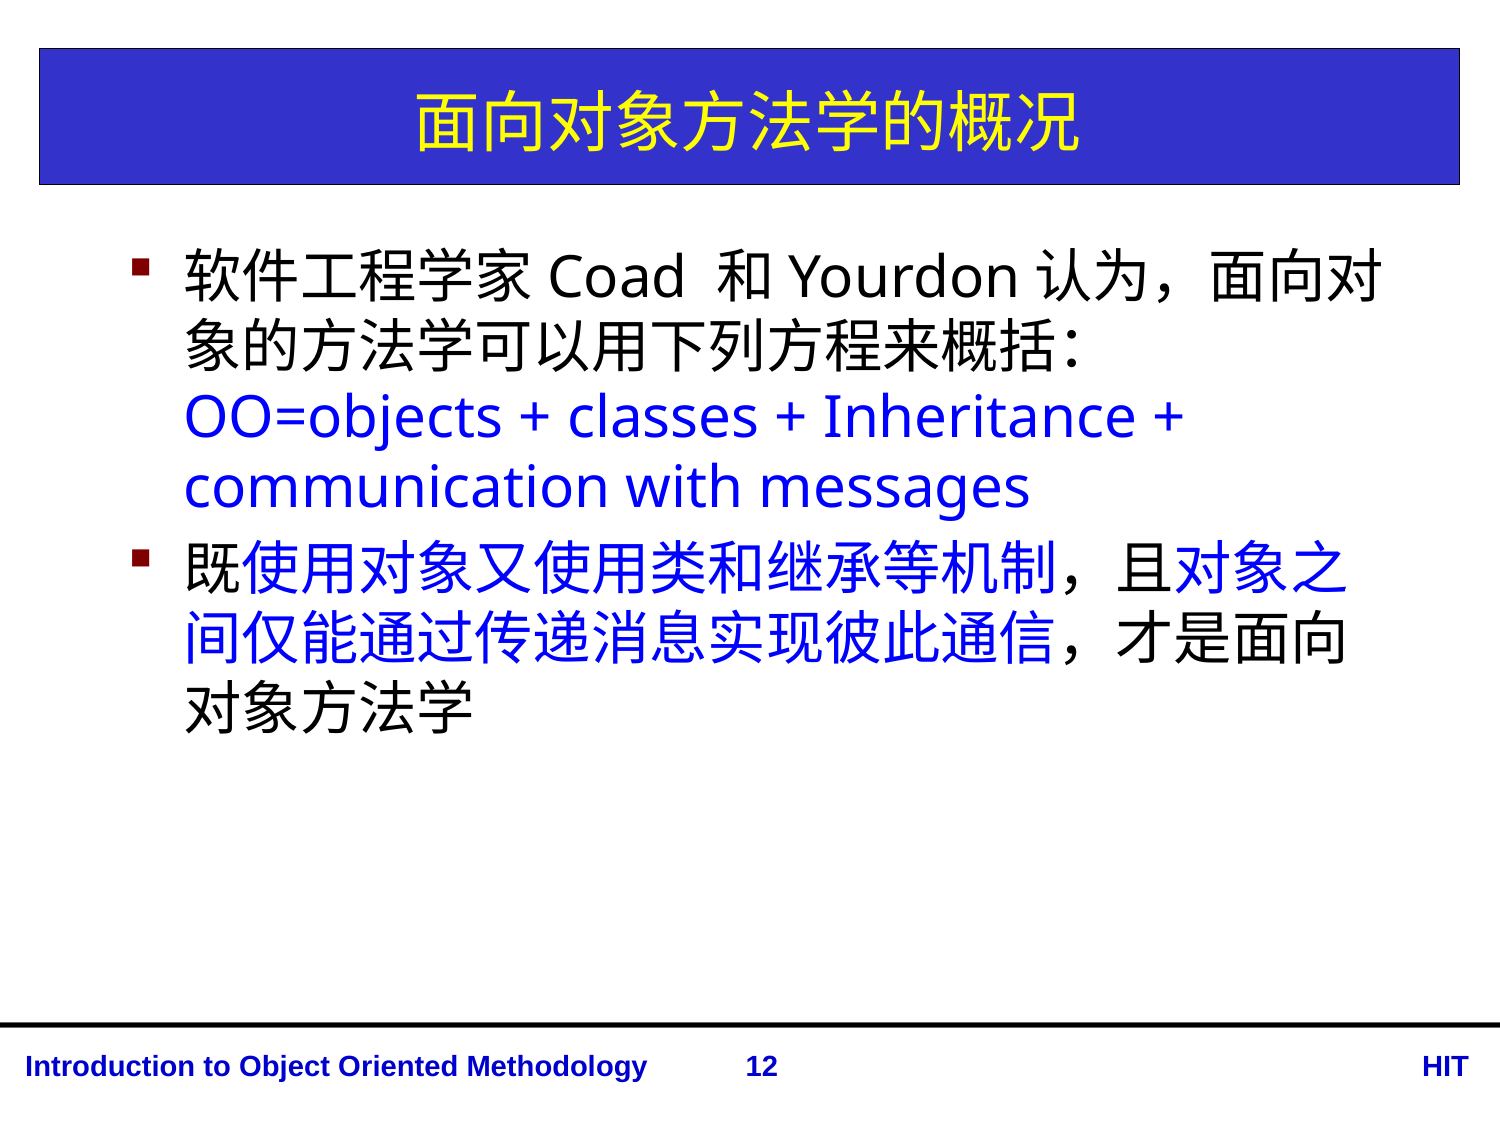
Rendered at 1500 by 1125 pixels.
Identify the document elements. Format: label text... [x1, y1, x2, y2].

list 软件工程学家Coad 和Yourdon认为，面向对象的方法学可以用下列方程来概括：OO=objects + classes + Inheritance + communication with messages 既使用对象又使用类和继承等机制，且对象之间仅能通过传递消息实现彼此通信，才是面向对象方法学 [111, 231, 1412, 941]
title 面向对象方法学的概况 [38, 54, 1457, 185]
